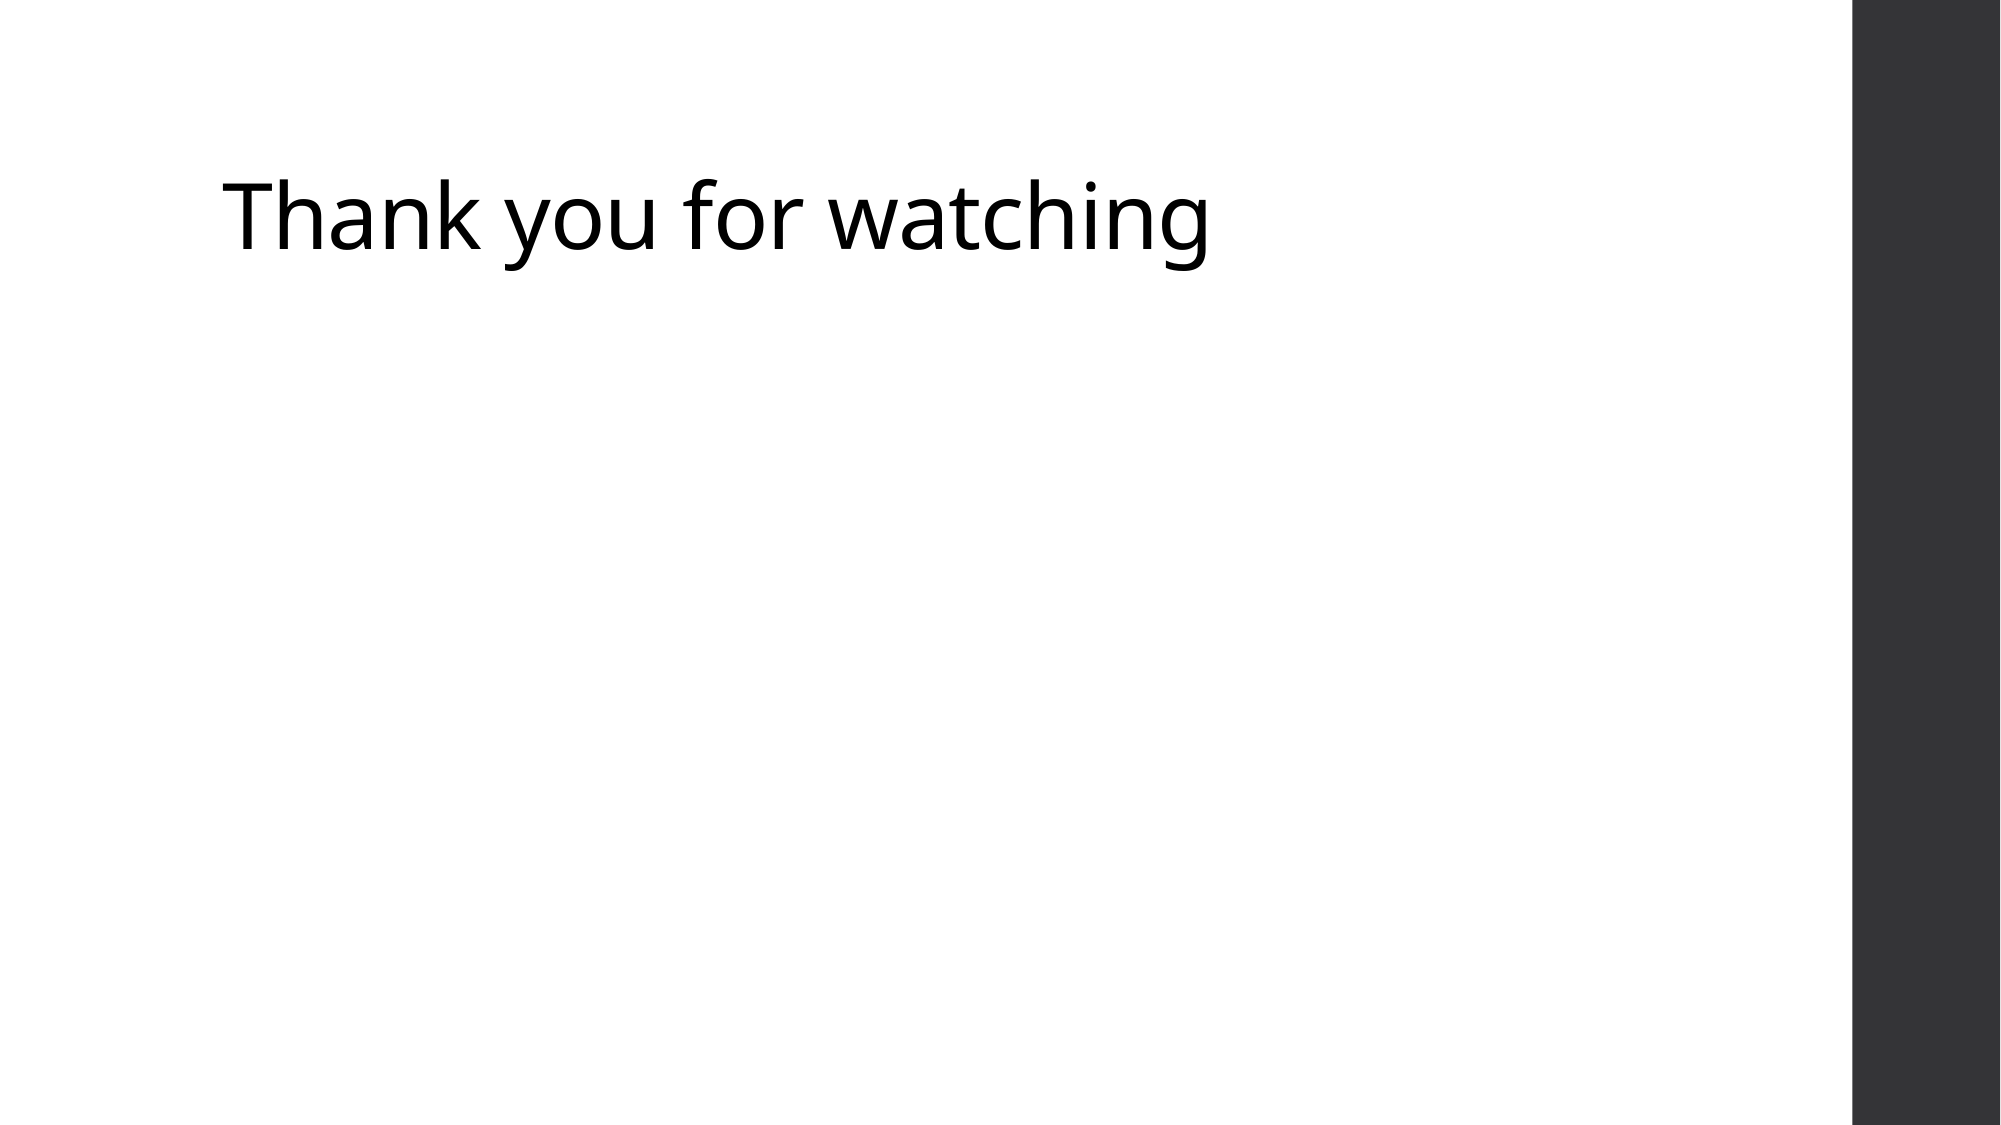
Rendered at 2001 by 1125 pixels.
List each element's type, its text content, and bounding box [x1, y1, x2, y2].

title Thank you for watching [206, 60, 1797, 278]
